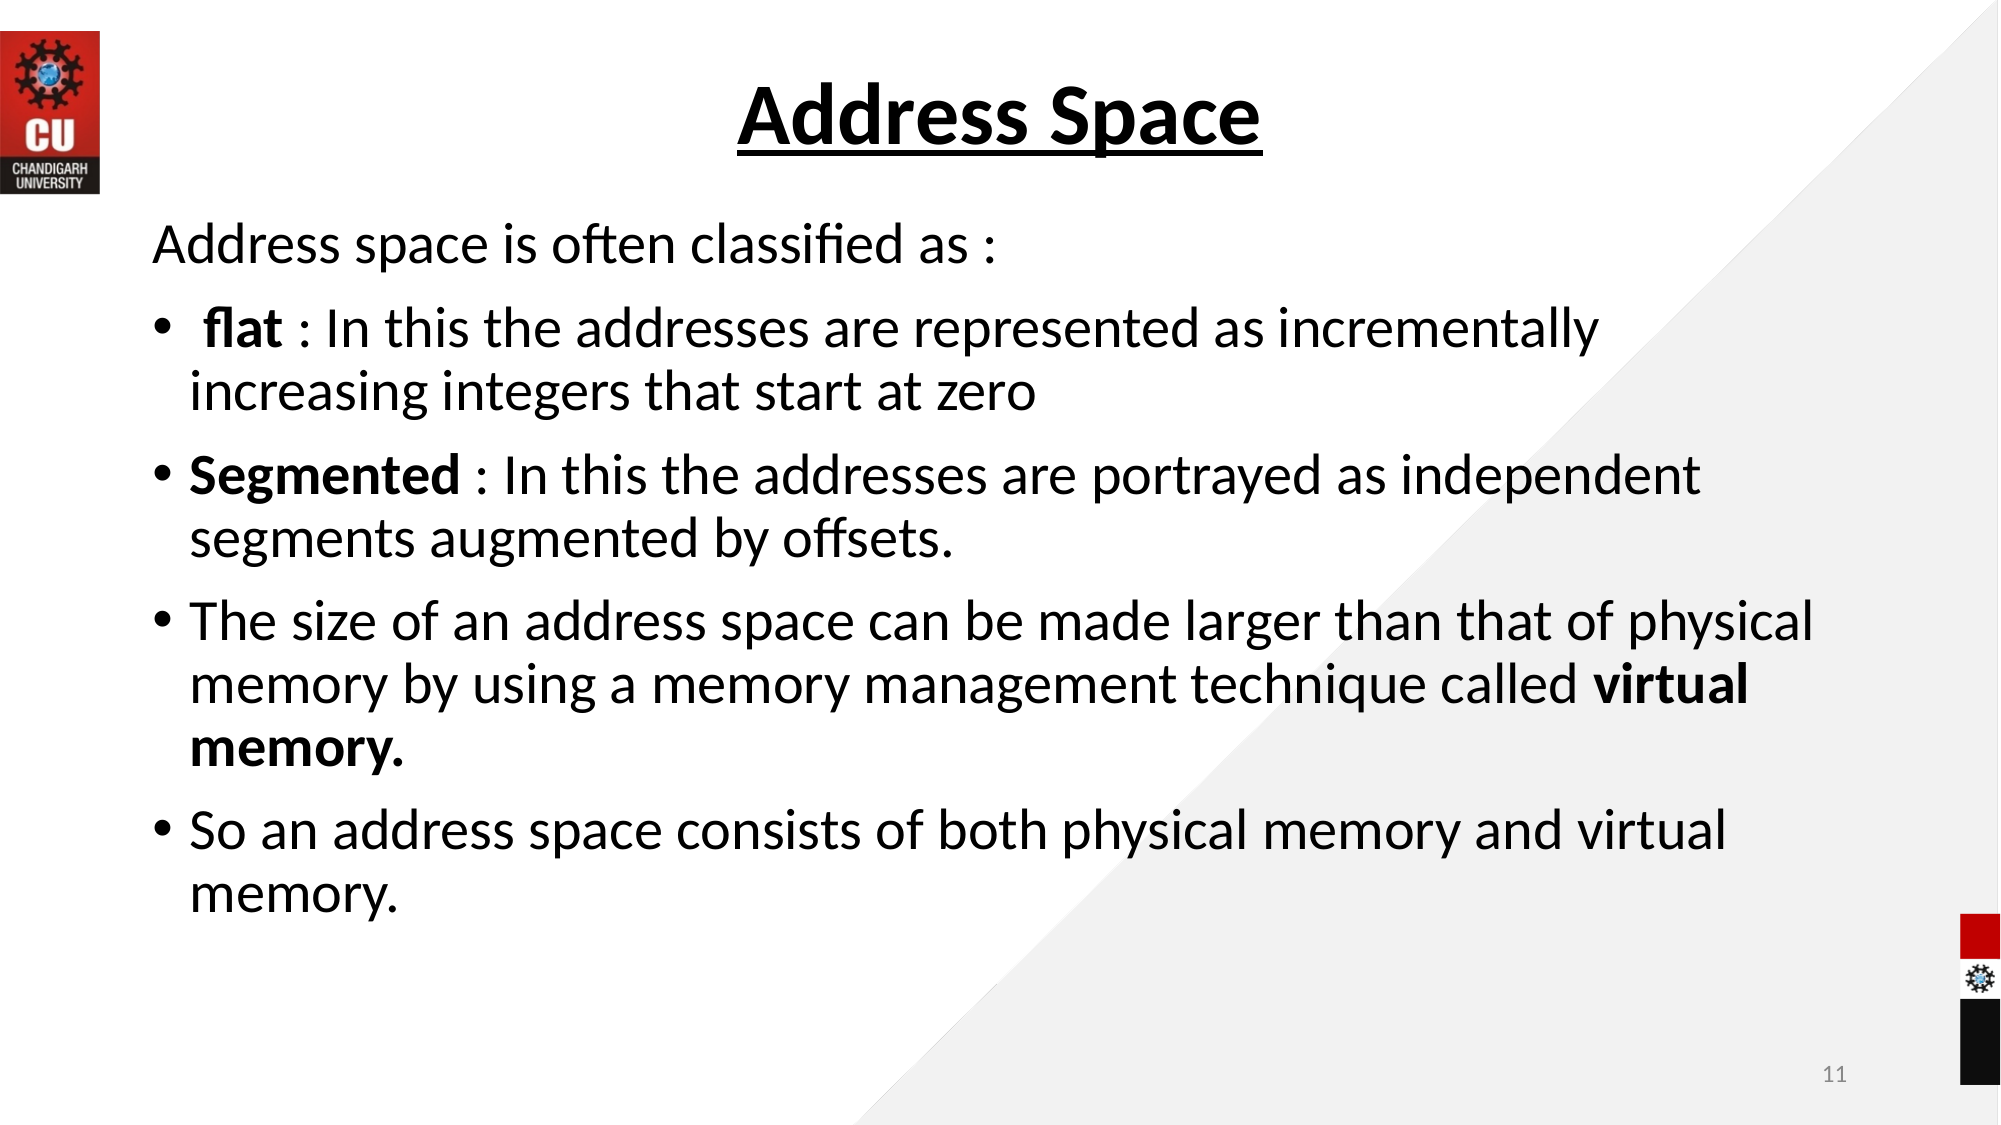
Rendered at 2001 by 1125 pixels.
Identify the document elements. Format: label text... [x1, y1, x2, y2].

picture [0, 0, 2001, 1125]
slide_number ‹#› [1412, 1042, 1863, 1103]
list Address space is often classified as : flat : In this the addresses are represented as incrementally increasing integers that start at zero Segmented : In this the addresses are portrayed as independent segments augmented by offsets. The size of an address space can be made larger than that of physical memory by using a memory management technique called virtual memory. So an address space consists of both physical memory and virtual memory. [137, 206, 1863, 1014]
title Address Space [137, 59, 1863, 206]
